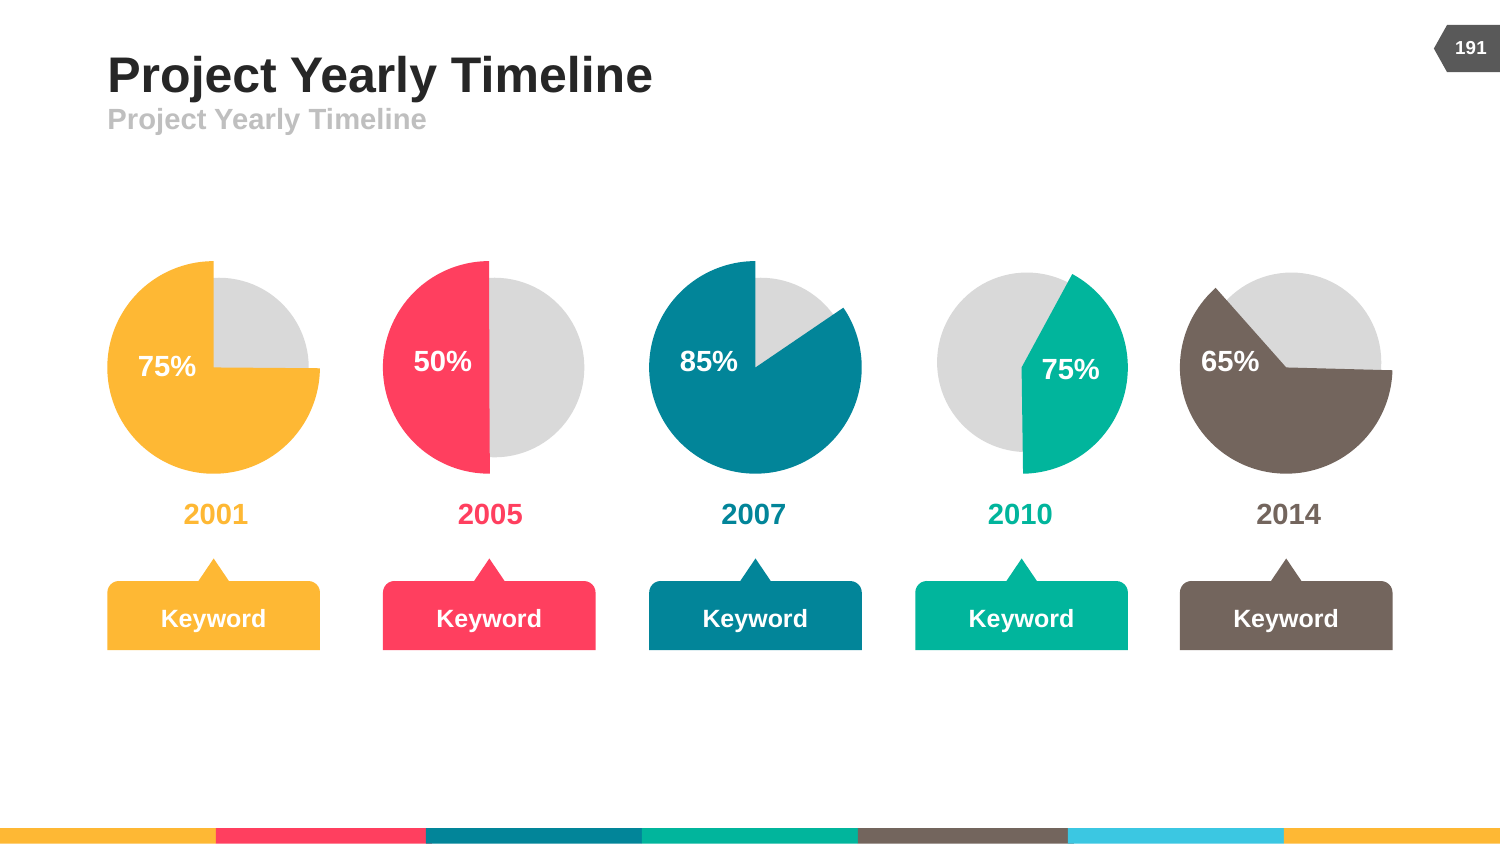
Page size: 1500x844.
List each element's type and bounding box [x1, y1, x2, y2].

title [107, 43, 1033, 102]
text_box [1075, 360, 1084, 371]
text_box [721, 495, 787, 531]
text_box [1036, 614, 1048, 627]
text_box [457, 495, 523, 531]
text_box [1256, 495, 1322, 531]
text_box [648, 558, 862, 651]
text_box [1089, 367, 1098, 379]
text_box [107, 558, 321, 651]
text_box [107, 260, 321, 474]
text_box [382, 558, 596, 651]
text_box [1037, 372, 1129, 474]
text_box [382, 260, 596, 474]
text_box [1179, 558, 1393, 651]
text_box [988, 614, 999, 627]
text_box [648, 260, 862, 474]
text_box [1068, 609, 1072, 626]
text_box [183, 495, 249, 531]
text_box [987, 495, 1053, 531]
text_box [1061, 614, 1067, 627]
text_box [1043, 359, 1056, 378]
text_box [971, 610, 984, 626]
text_box [1052, 614, 1058, 626]
text_box [915, 260, 1129, 474]
text_box [1023, 558, 1129, 591]
text_box [915, 558, 1020, 587]
slide_number [1439, 24, 1500, 70]
text_box [1060, 359, 1073, 379]
text_box [1179, 260, 1393, 474]
text_box [1002, 614, 1033, 632]
list [107, 101, 783, 135]
